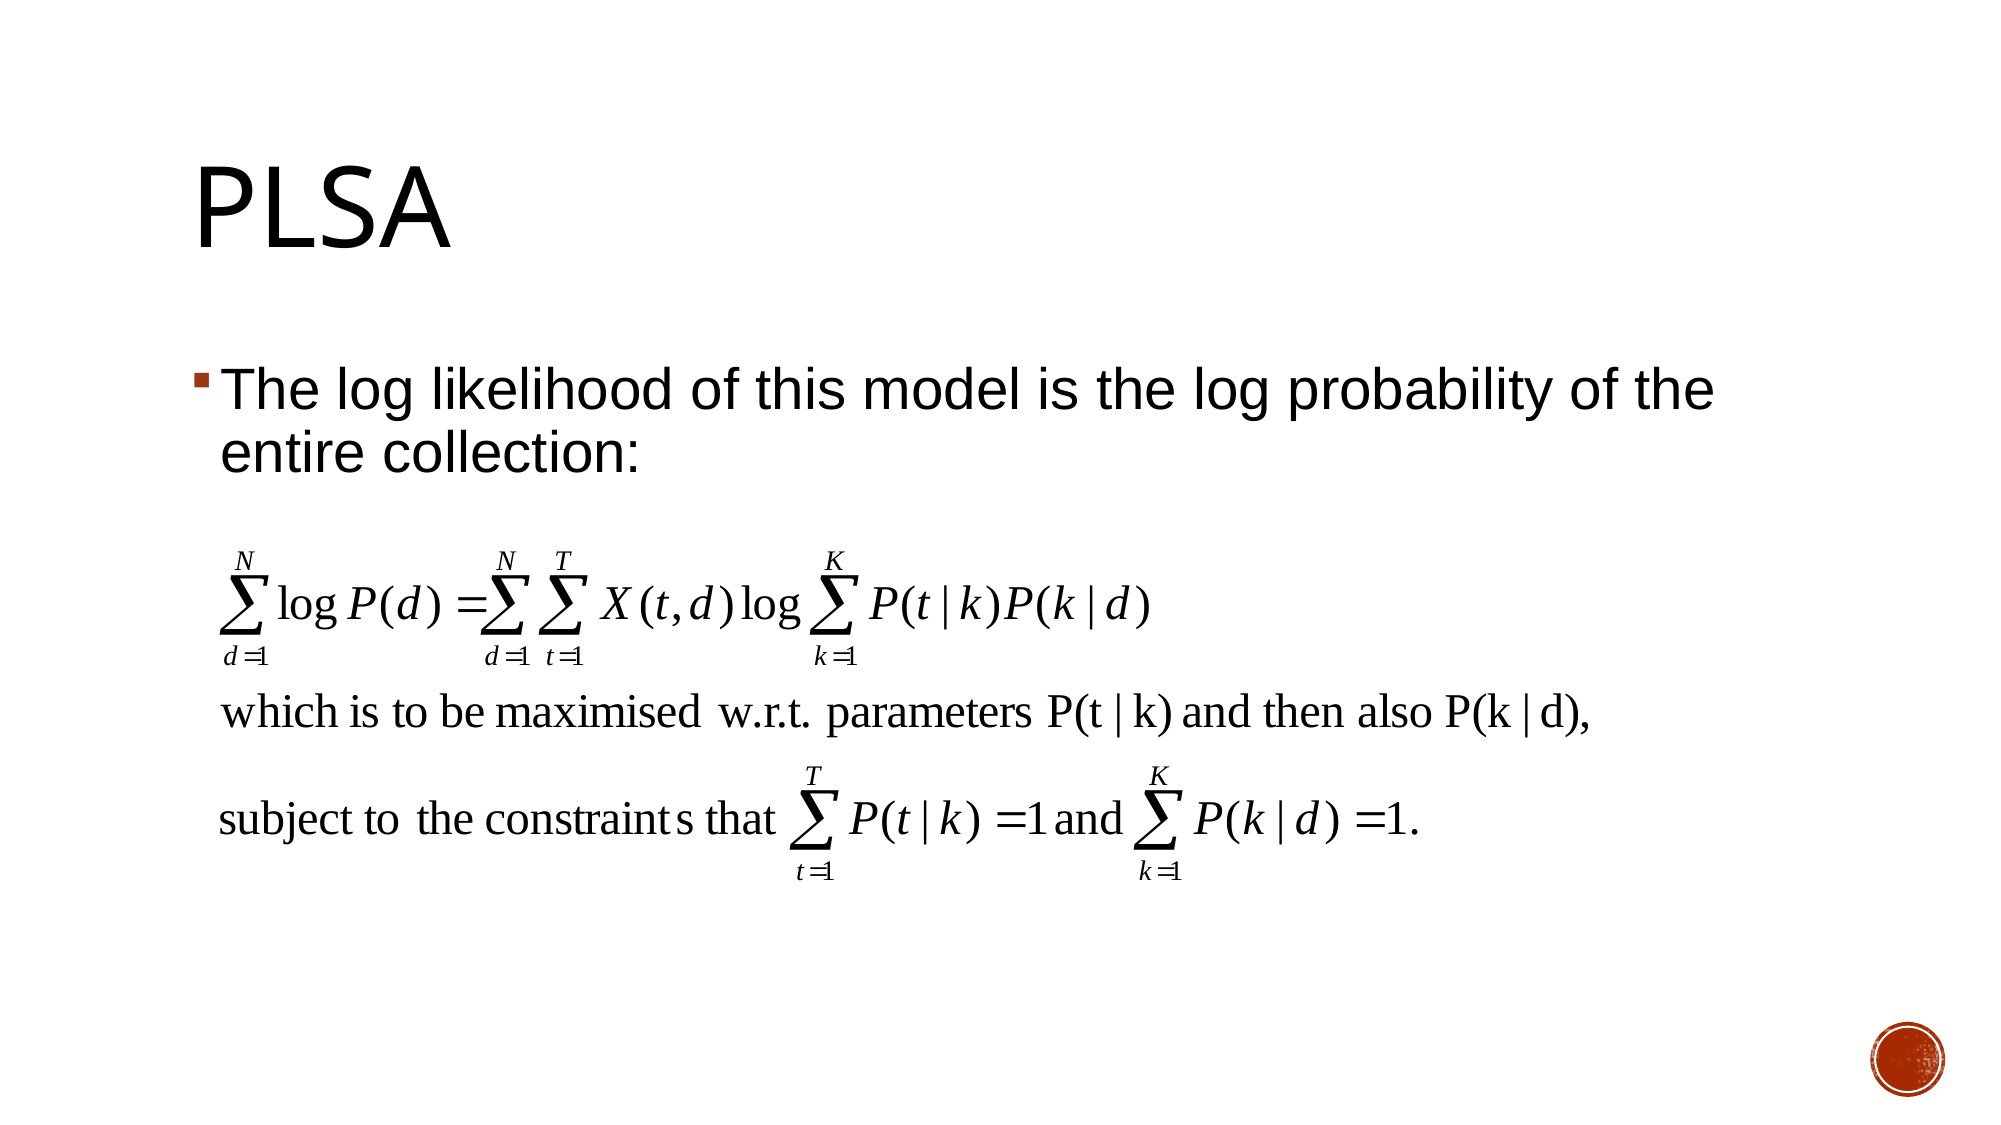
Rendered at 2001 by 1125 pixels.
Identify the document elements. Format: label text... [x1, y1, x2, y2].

text_box The log likelihood of this model is the log probability of the entire collection: [175, 351, 1759, 1027]
title PLSA [175, 79, 1826, 344]
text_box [214, 538, 1600, 890]
